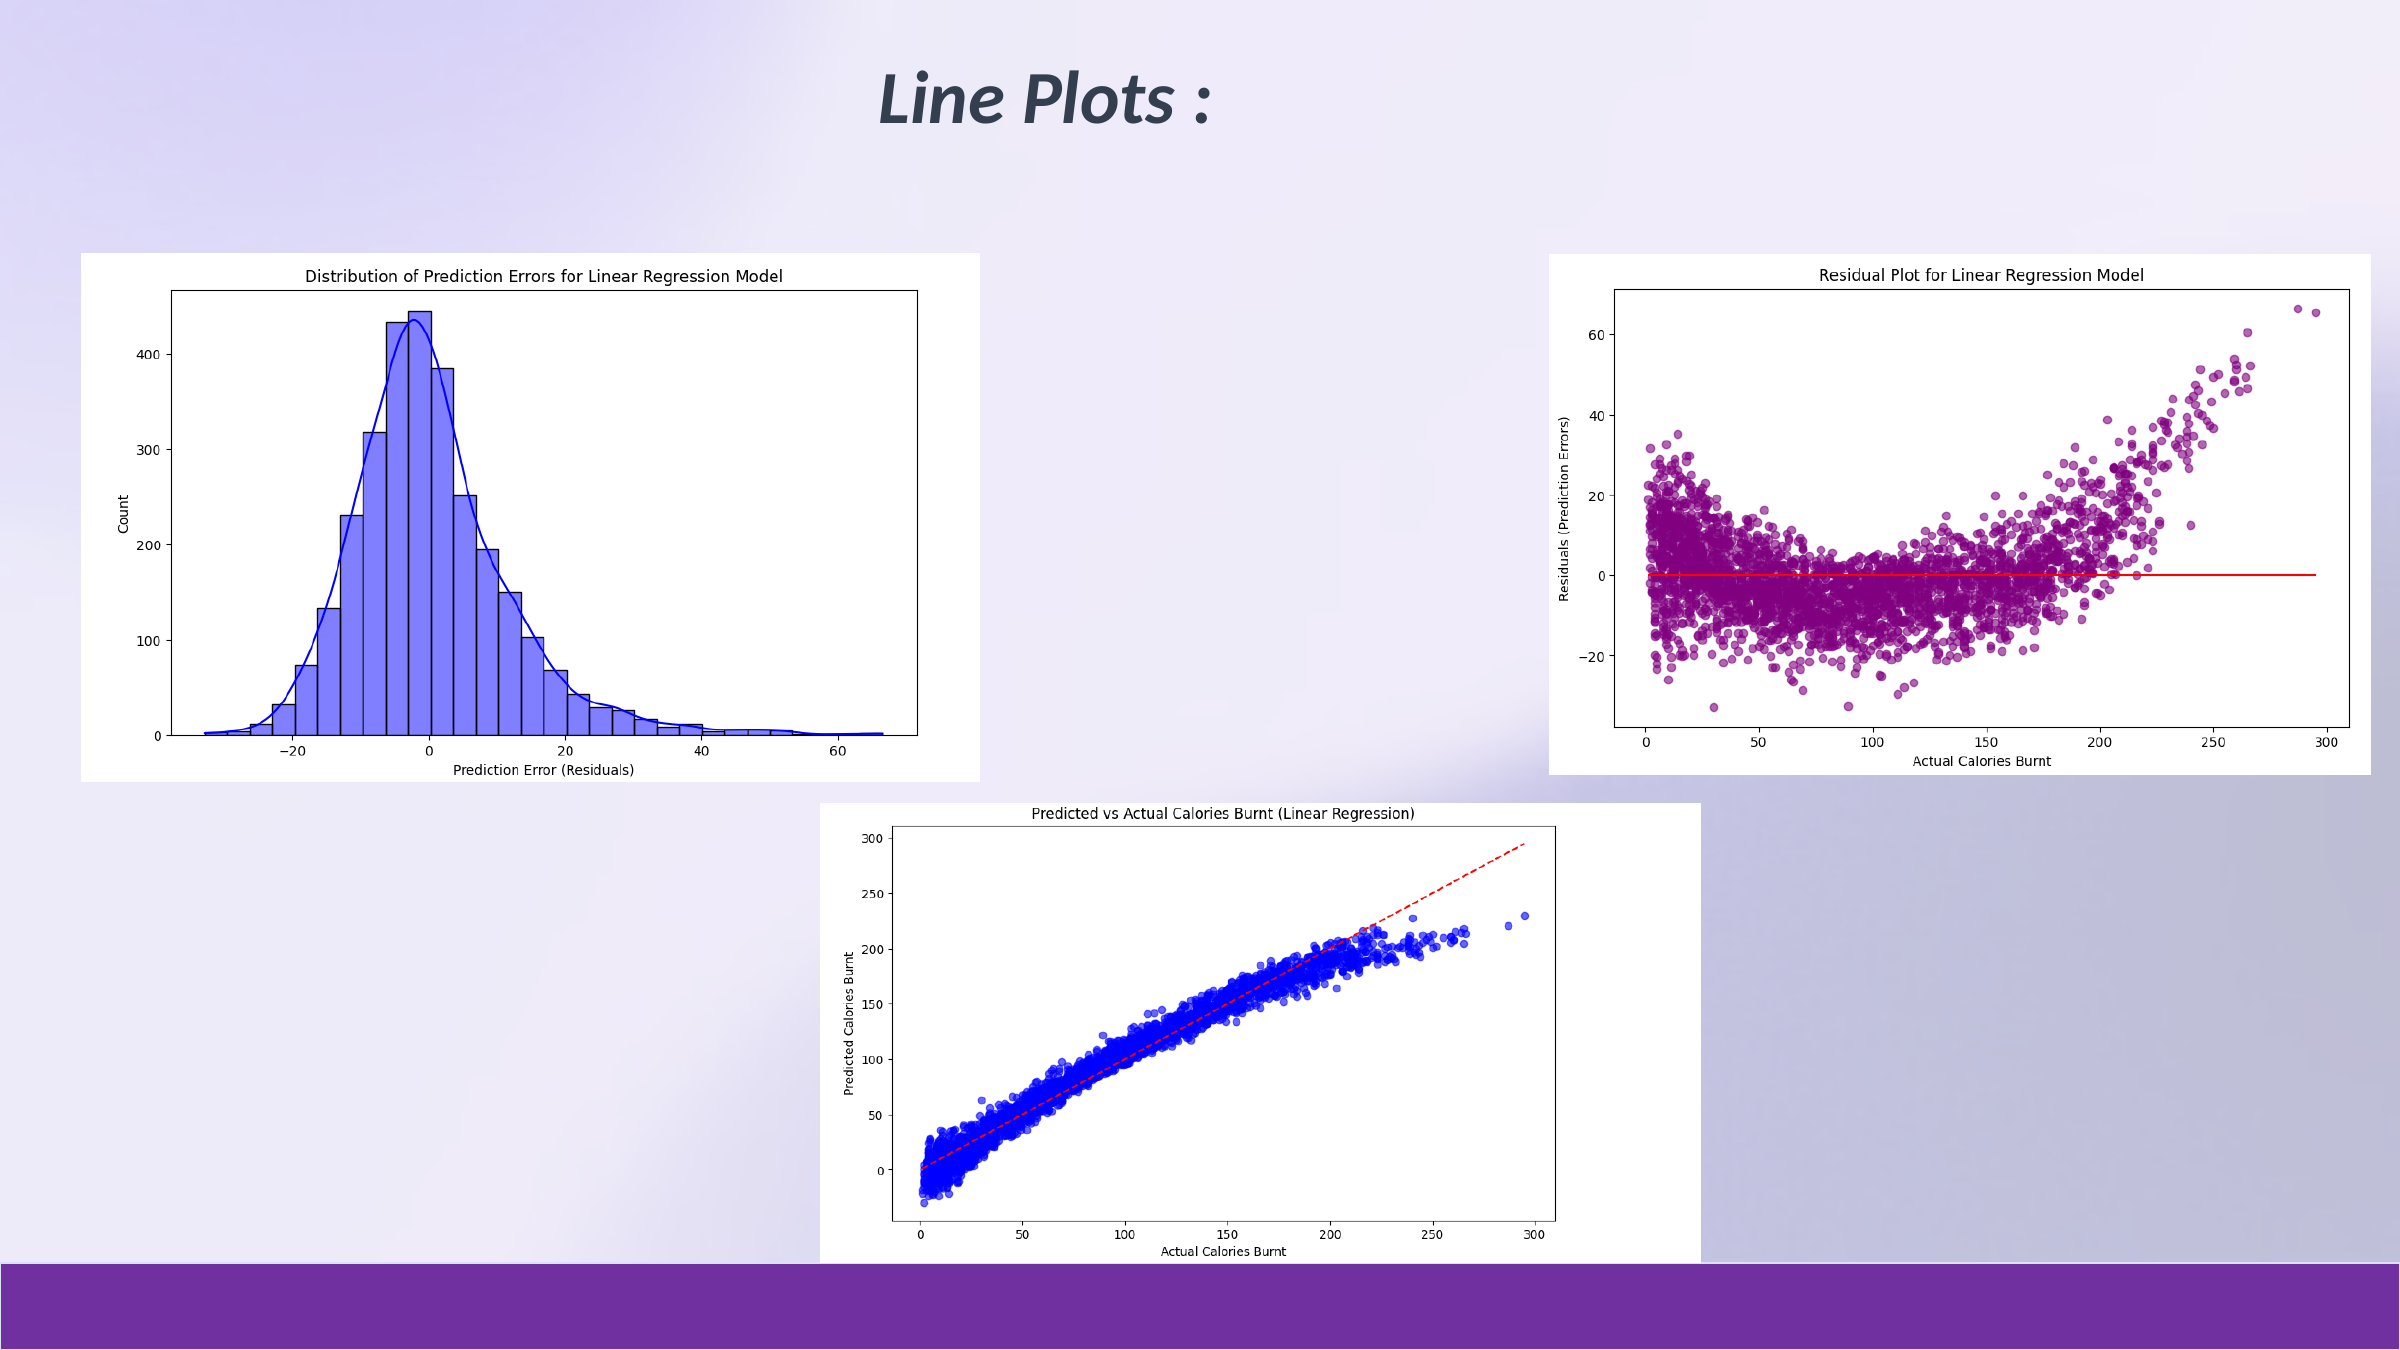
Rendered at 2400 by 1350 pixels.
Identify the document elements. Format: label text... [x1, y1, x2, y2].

text_box [0, 1262, 2400, 1350]
picture [1549, 254, 2371, 775]
text_box Line Plots : [878, 0, 1233, 124]
picture [820, 803, 1701, 1263]
picture [81, 253, 980, 782]
